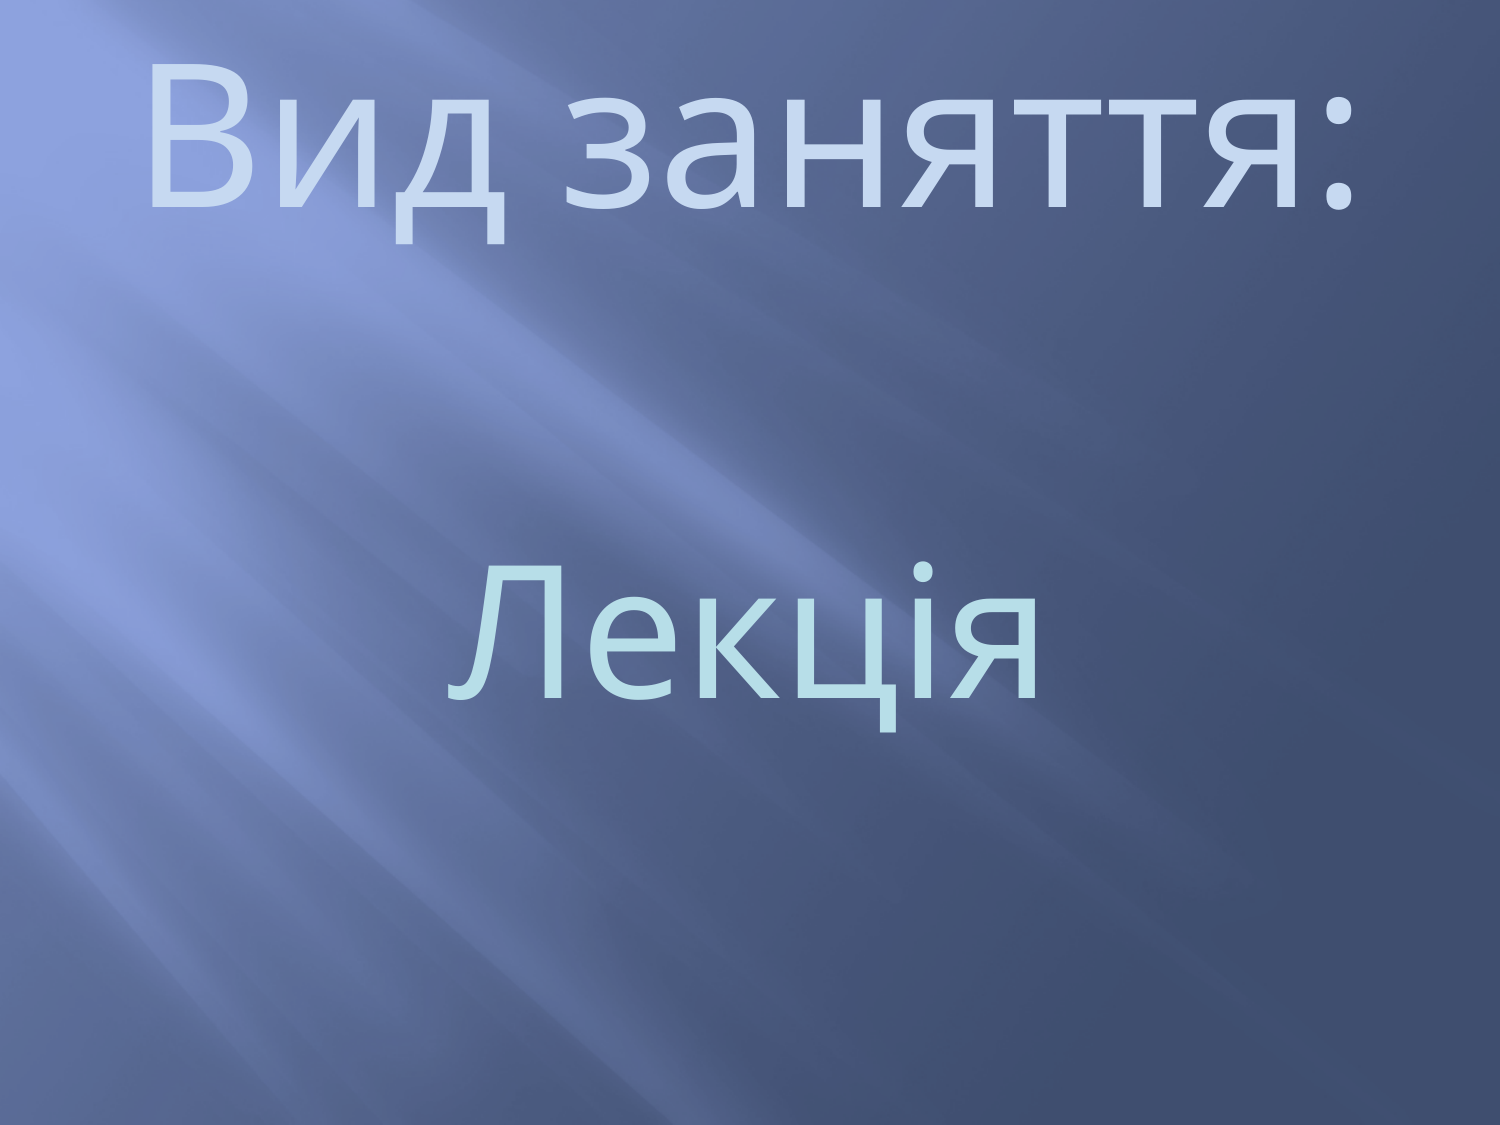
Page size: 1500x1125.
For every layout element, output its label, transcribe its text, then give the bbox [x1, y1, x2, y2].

subtitle Вид заняття: Лекція [0, 0, 1500, 751]
